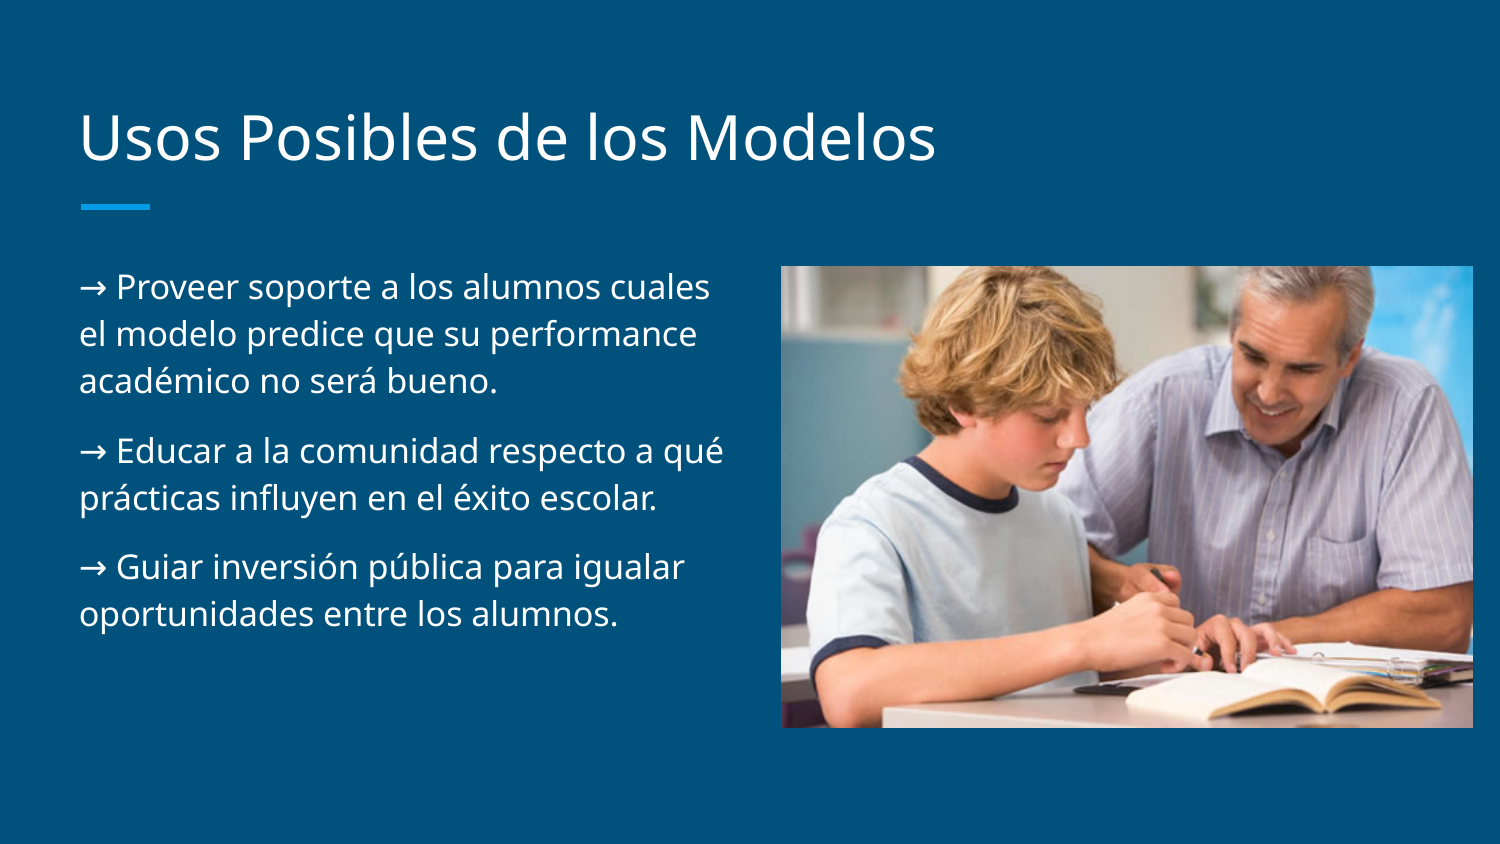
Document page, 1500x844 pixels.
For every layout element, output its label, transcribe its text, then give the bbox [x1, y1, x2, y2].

picture [782, 267, 1472, 727]
title Usos Posibles de los Modelos [63, 75, 1437, 188]
list → Proveer soporte a los alumnos cuales el modelo predice que su performance académico no será bueno. → Educar a la comunidad respecto a qué prácticas influyen en el éxito escolar. → Guiar inversión pública para igualar oportunidades entre los alumnos. [63, 244, 759, 750]
